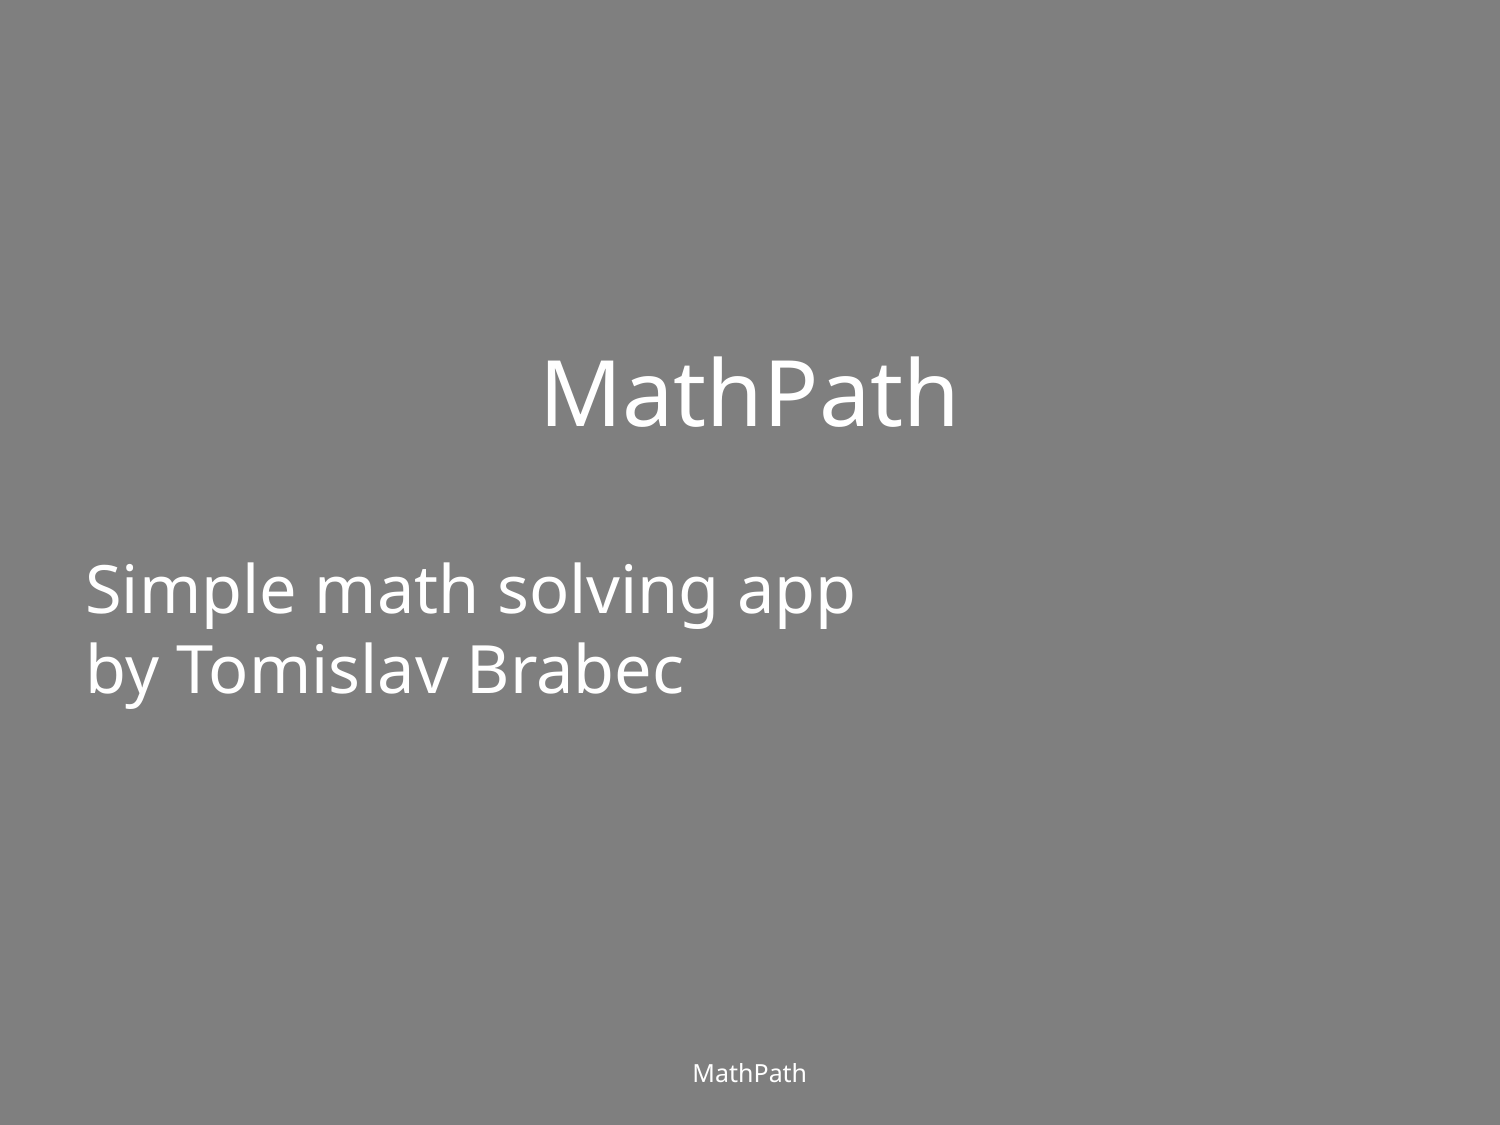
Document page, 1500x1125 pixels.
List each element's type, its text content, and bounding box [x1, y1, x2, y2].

footer MathPath [512, 1042, 988, 1103]
subtitle Simple math solving app by Tomislav Brabec [70, 539, 1430, 827]
title MathPath [0, 269, 1500, 511]
